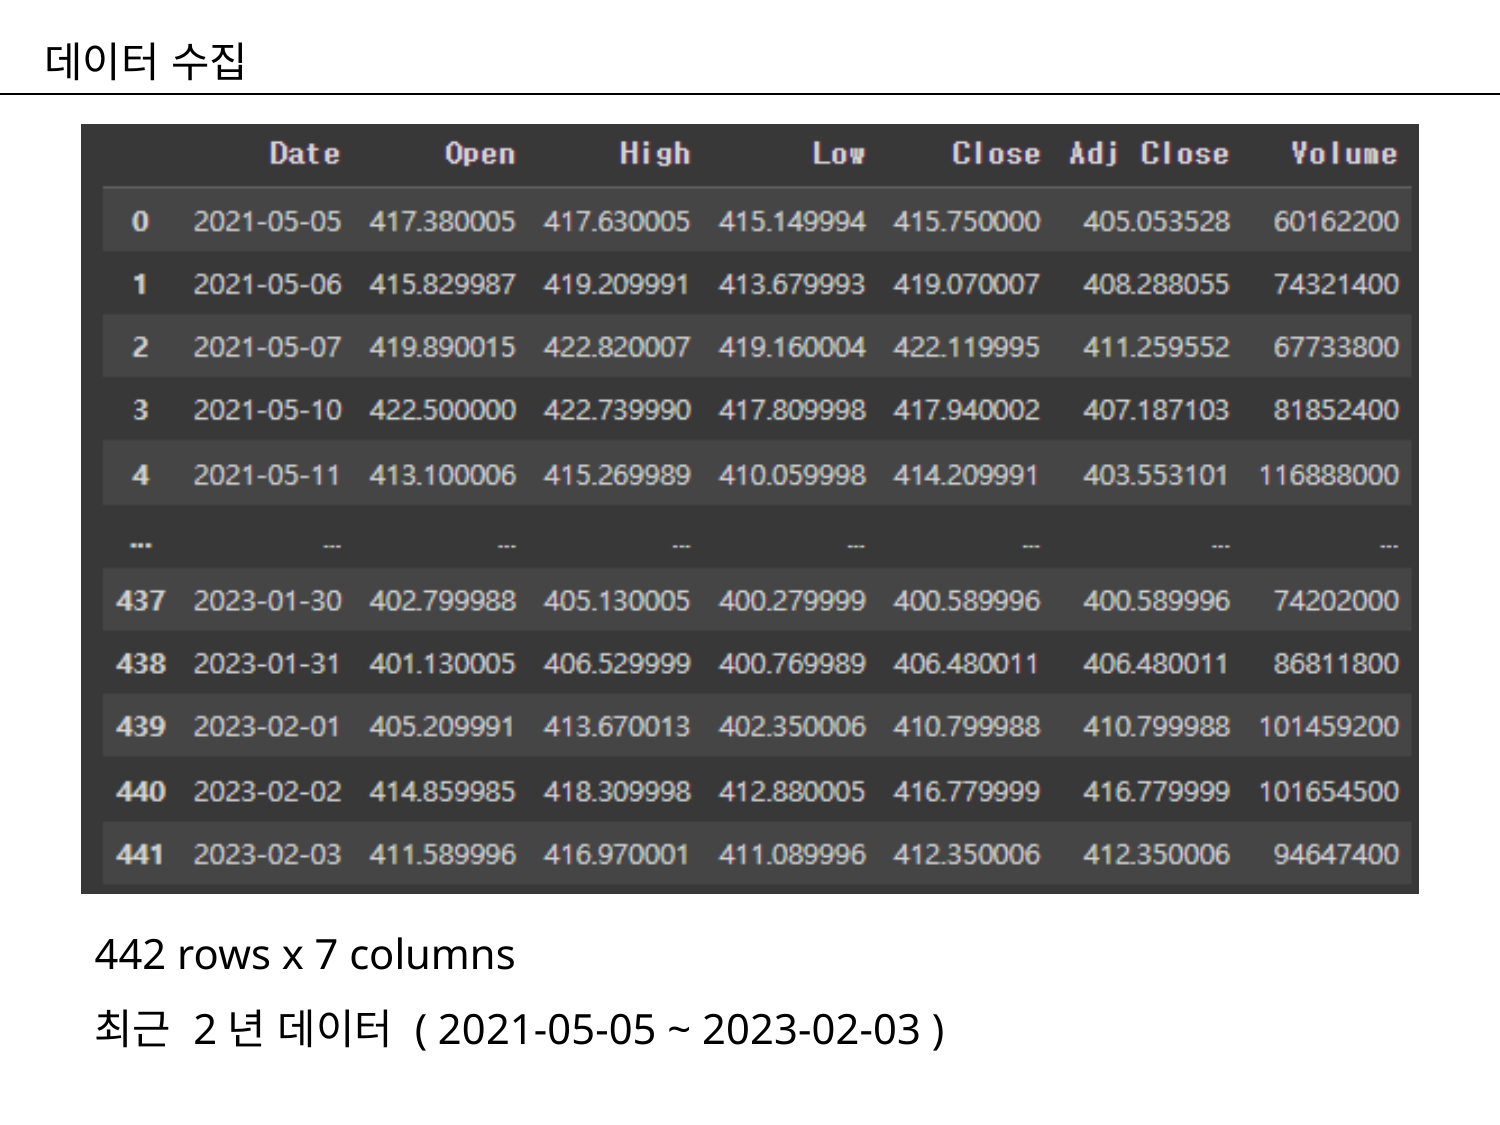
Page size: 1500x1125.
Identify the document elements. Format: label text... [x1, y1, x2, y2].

text_box 데이터 수집 [29, 3, 948, 93]
text_box 442 rows x 7 columns 최근 2년 데이터 ( 2021-05-05 ~ 2023-02-03 ) [79, 900, 999, 1061]
picture [81, 124, 1419, 895]
